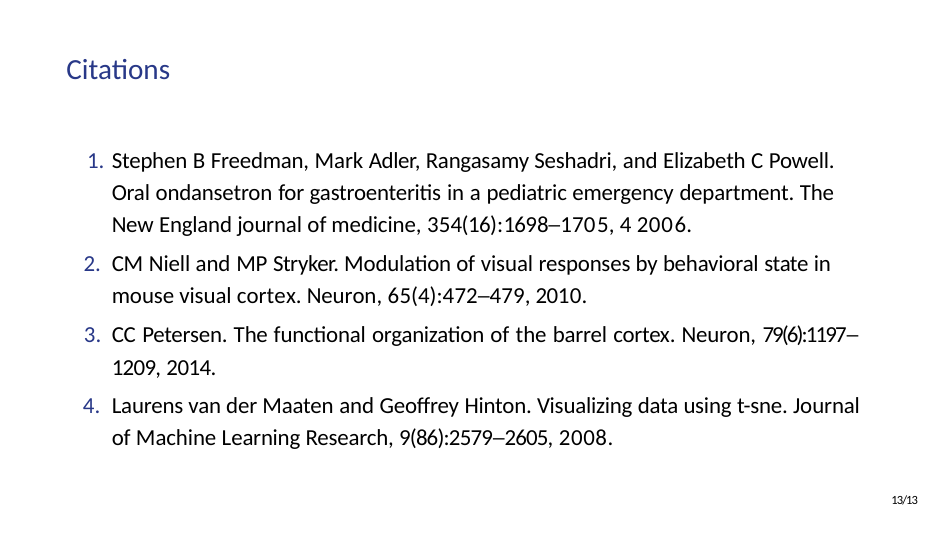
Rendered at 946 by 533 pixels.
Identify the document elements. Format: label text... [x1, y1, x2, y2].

title Citations [64, 47, 175, 140]
picture [0, 0, 945, 532]
slide_number 13/13 [885, 492, 927, 533]
text_box Stephen B Freedman, Mark Adler, Rangasamy Seshadri, and Elizabeth C Powell. Oral ondansetron for gastroenteritis in a pediatric emergency department. The New England journal of medicine, 354(16):1698–1705, 4 2006. CM Niell and MP Stryker. Modulation of visual responses by behavioral state in mouse visual cortex. Neuron, 65(4):472–479, 2010. CC Petersen. The functional organization of the barrel cortex. Neuron, 79(6):1197– 1209, 2014. Laurens van der Maaten and Geoffrey Hinton. Visualizing data using t-sne. Journal of Machine Learning Research, 9(86):2579–2605, 2008. [80, 138, 867, 451]
